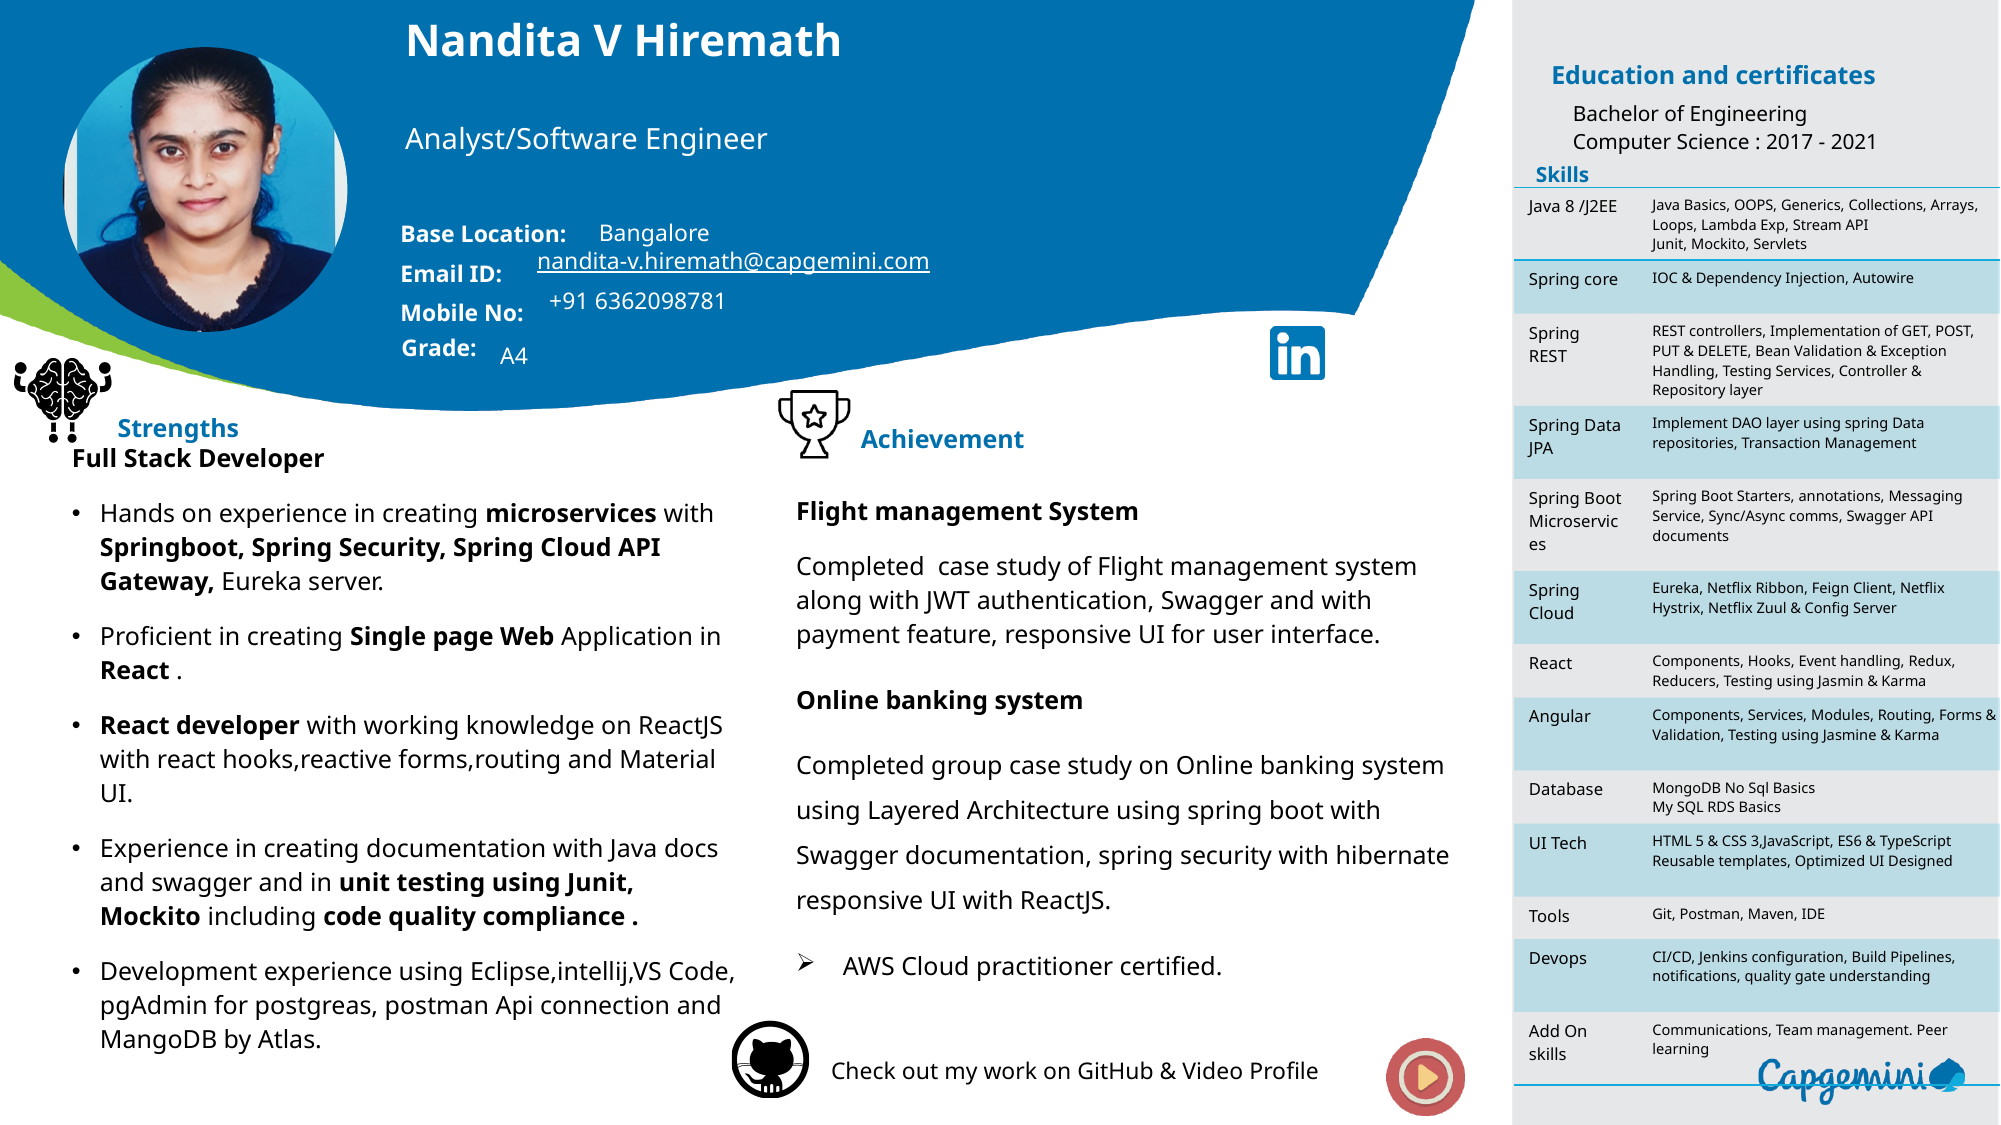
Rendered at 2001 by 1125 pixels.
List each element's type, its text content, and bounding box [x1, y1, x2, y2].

table_cell Spring Cloud [1514, 571, 1637, 644]
table_cell CI/CD, Jenkins configuration, Build Pipelines, notifications, quality gate understanding [1637, 939, 2000, 1012]
list +91 6362098781 [549, 290, 941, 345]
table_cell Spring Data JPA [1514, 406, 1637, 479]
table_header Java Basics, OOPS, Generics, Collections, Arrays, Loops, Lambda Exp, Stream API Junit, Mockito, Servlets [1637, 188, 2000, 259]
list nandita-v.hiremath@capgemini.com [537, 247, 1060, 321]
table_cell Spring Boot Starters, annotations, Messaging Service, Sync/Async comms, Swagger API documents [1637, 479, 2000, 571]
text_box Bachelor of Engineering Computer Science : 2017 - 2021 [1558, 89, 1956, 162]
list Full Stack Developer Hands on experience in creating microservices with Springboot, Spring Security, Spring Cloud API Gateway, Eureka server. Proficient in creating Single page Web Application in React . React developer with working knowledge on ReactJS with react hooks,reactive forms,routing and Material UI. Experience in creating documentation with Java docs and swagger and in unit testing using Junit, Mockito including code quality compliance . Development experience using Eclipse,intellij,VS Code, pgAdmin for postgreas, postman Api connection and MangoDB by Atlas. [71, 438, 738, 850]
table_cell Eureka, Netflix Ribbon, Feign Client, Netflix Hystrix, Netflix Zuul & Config Server [1637, 571, 2000, 644]
list Flight management System Completed case study of Flight management system along with JWT authentication, Swagger and with payment feature, responsive UI for user interface. Online banking system Completed group case study on Online banking system using Layered Architecture using spring boot with Swagger documentation, spring security with hibernate responsive UI with ReactJS. AWS Cloud practitioner certified. [796, 491, 1454, 850]
picture [0, 0, 1998, 1125]
text_box Check out my work on GitHub & Video Profile [816, 1049, 1376, 1092]
table_cell UI Tech [1514, 824, 1637, 897]
text_box Skills [1521, 154, 1604, 194]
table_cell Angular [1514, 698, 1637, 770]
table_cell Spring core [1514, 261, 1637, 314]
table_cell Implement DAO layer using spring Data repositories, Transaction Management [1637, 406, 2000, 479]
table_cell Communications, Team management. Peer learning [1637, 1012, 2000, 1084]
table_cell React [1514, 644, 1637, 698]
table_cell HTML 5 & CSS 3,JavaScript, ES6 & TypeScript Reusable templates, Optimized UI Designed [1637, 824, 2000, 897]
table_cell Devops [1514, 939, 1637, 1012]
table_header Java 8 /J2EE [1514, 188, 1637, 259]
list Analyst/Software Engineer [404, 109, 1399, 162]
text_box A4 [500, 323, 891, 378]
list Nandita V Hiremath [404, 19, 1426, 70]
table_cell Components, Services, Modules, Routing, Forms & Validation, Testing using Jasmine & Karma [1637, 698, 2000, 770]
table_cell MongoDB No Sql Basics My SQL RDS Basics [1637, 770, 2000, 824]
table_cell REST controllers, Implementation of GET, POST, PUT & DELETE, Bean Validation & Exception Handling, Testing Services, Controller & Repository layer [1637, 314, 2000, 406]
table_cell Tools [1514, 897, 1637, 939]
table_cell Components, Hooks, Event handling, Redux, Reducers, Testing using Jasmin & Karma [1637, 644, 2000, 698]
table_cell Spring REST [1514, 314, 1637, 406]
table_cell IOC & Dependency Injection, Autowire [1637, 261, 2000, 314]
list Bangalore [598, 221, 989, 247]
table_cell Git, Postman, Maven, IDE [1637, 897, 2000, 939]
table_cell Database [1514, 770, 1637, 824]
table_cell Add On skills [1514, 1012, 1637, 1084]
table_cell Spring Boot Microservices [1514, 479, 1637, 571]
